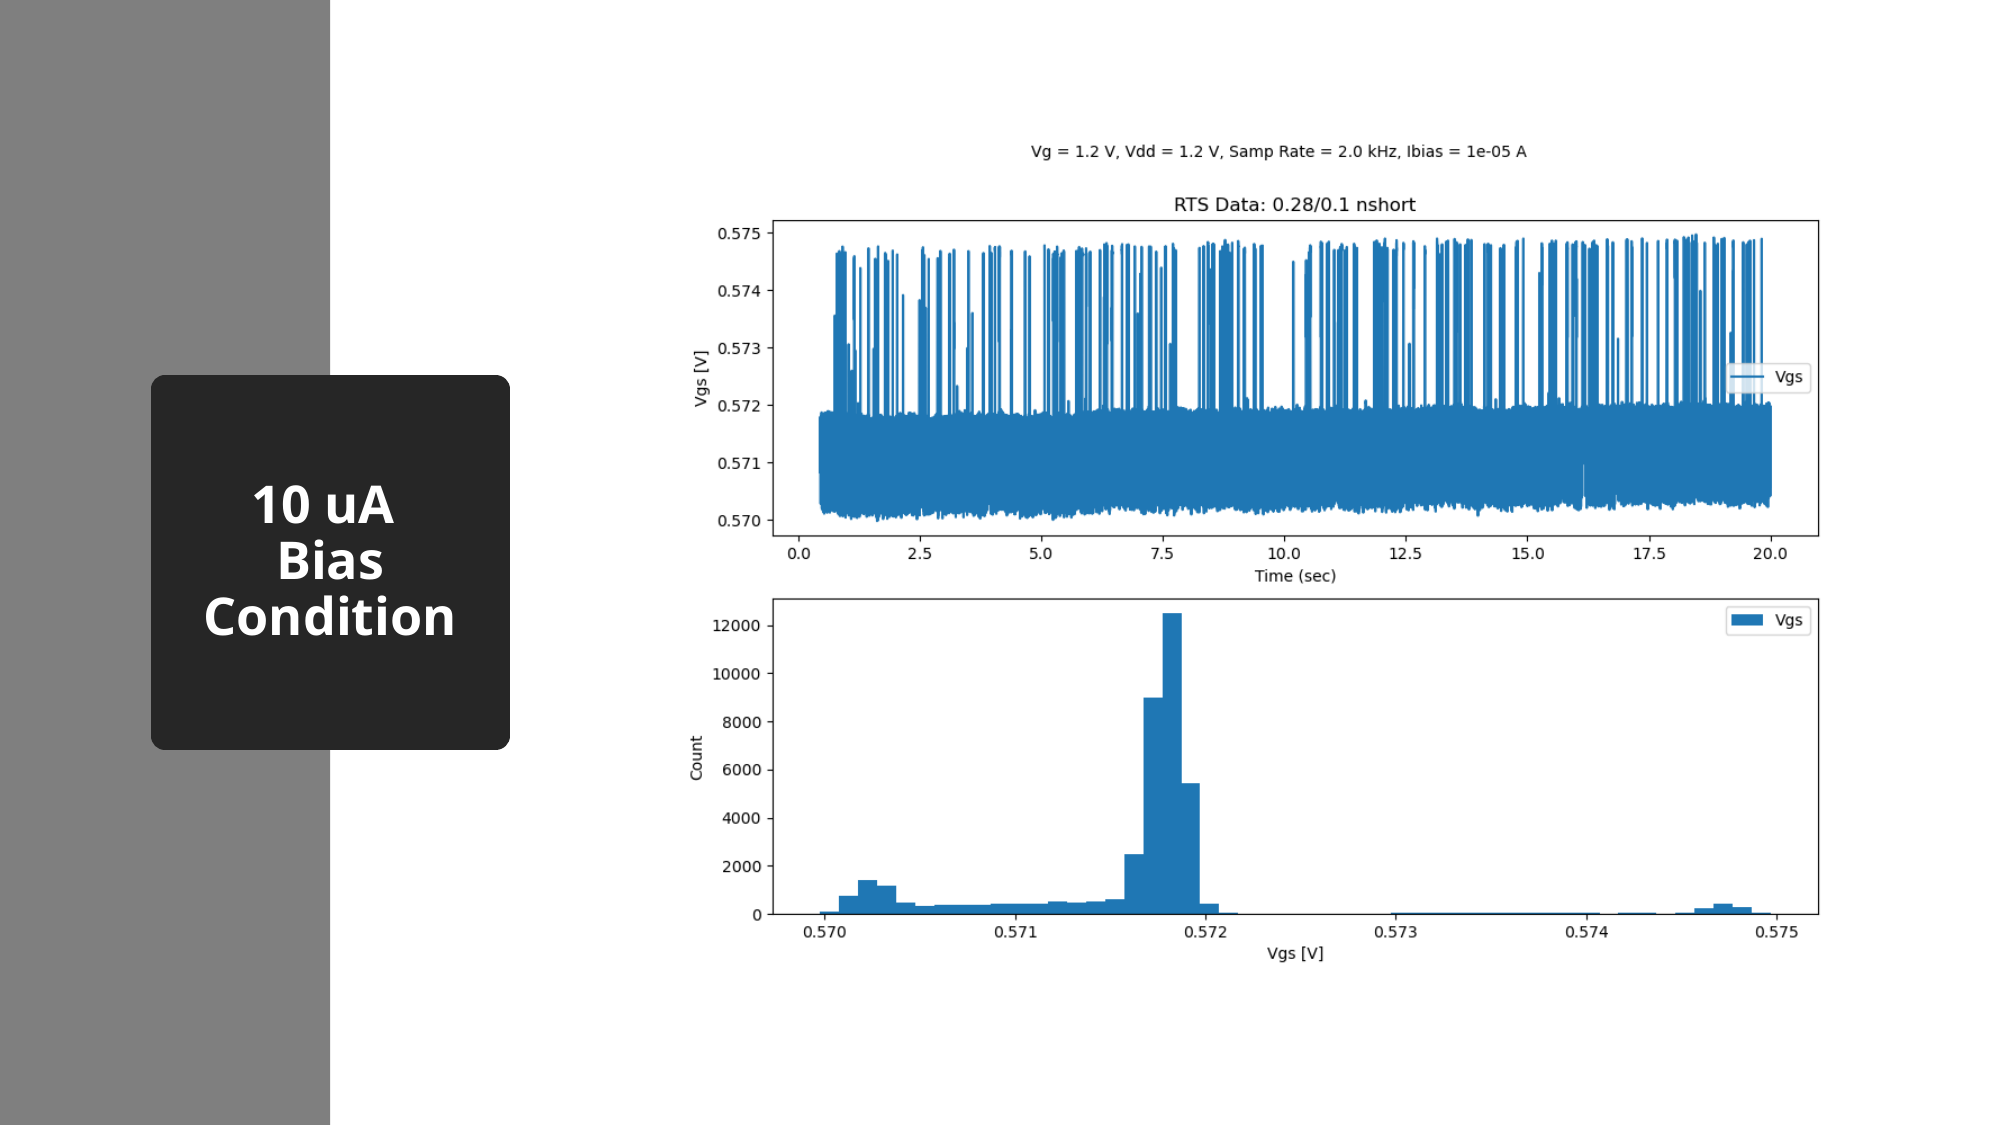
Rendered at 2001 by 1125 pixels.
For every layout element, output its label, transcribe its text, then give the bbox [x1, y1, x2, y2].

title 10 uA Bias Condition [165, 388, 496, 737]
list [604, 112, 1953, 1013]
text_box [331, 0, 2000, 1125]
text_box [0, 0, 331, 1125]
